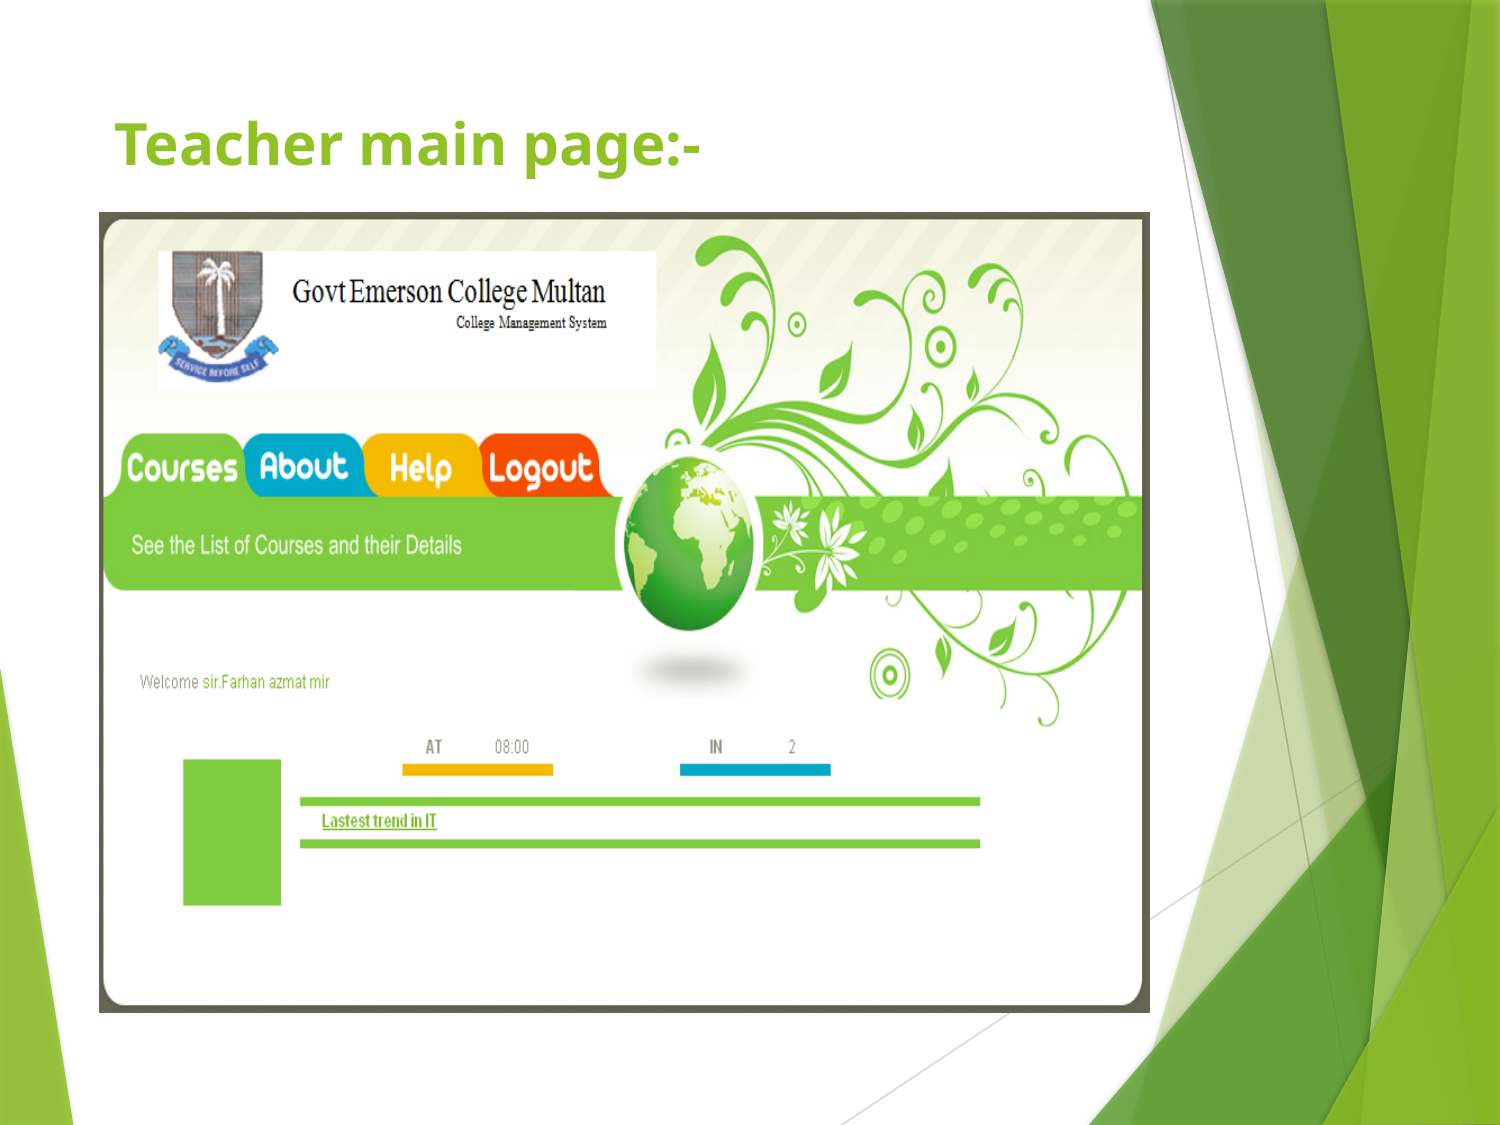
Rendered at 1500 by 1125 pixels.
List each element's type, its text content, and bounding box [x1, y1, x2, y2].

title Teacher main page:- [99, 99, 1142, 211]
picture [99, 211, 1151, 1013]
